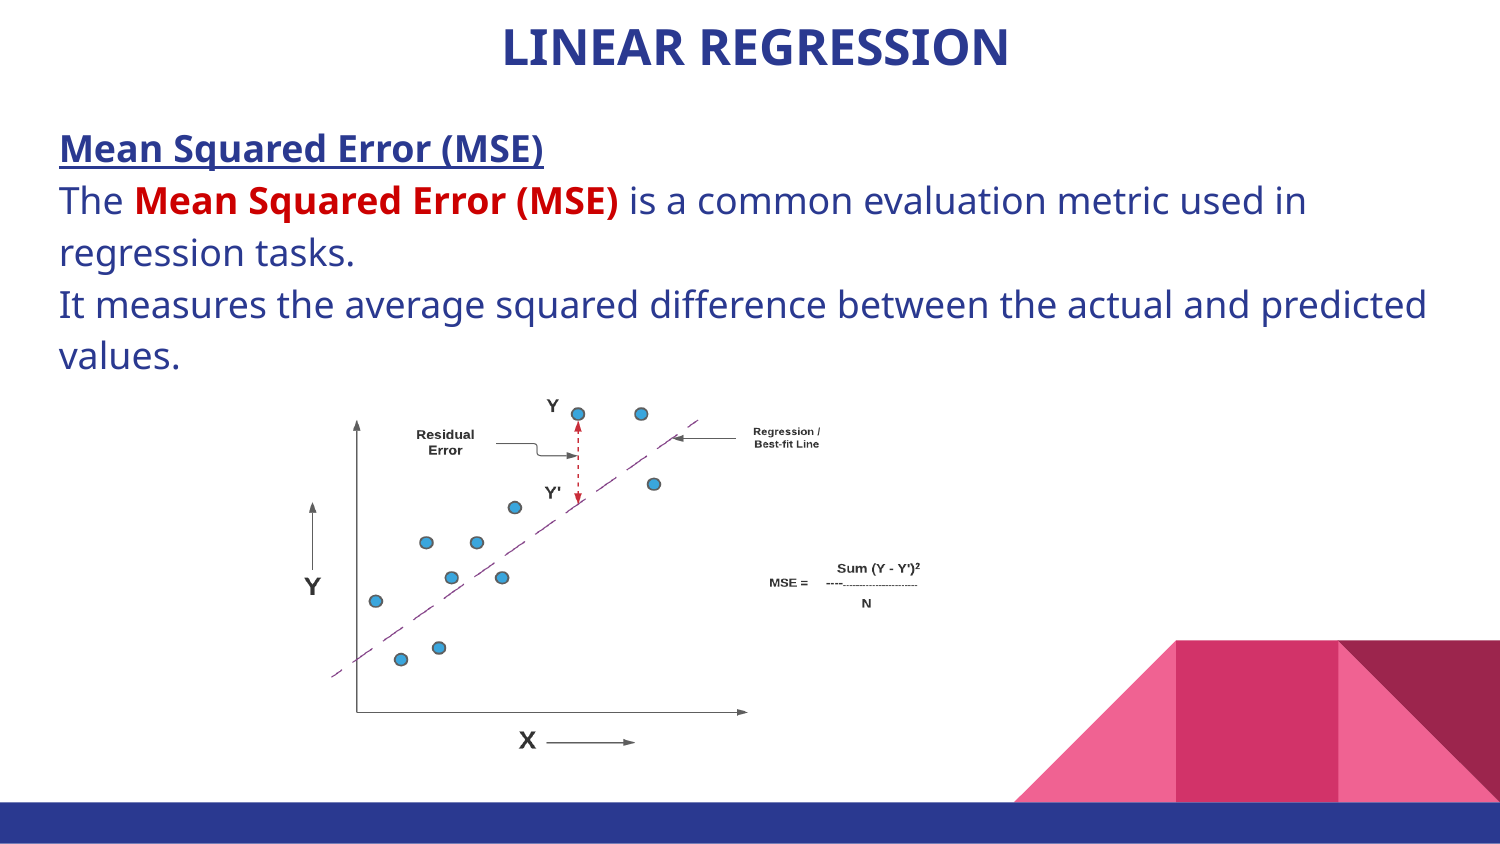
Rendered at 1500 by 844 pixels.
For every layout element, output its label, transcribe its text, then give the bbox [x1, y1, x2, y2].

picture [267, 366, 1014, 785]
title LINEAR REGRESSION [0, 0, 1500, 87]
list Mean Squared Error (MSE) The Mean Squared Error (MSE) is a common evaluation metric used in regression tasks. It measures the average squared difference between the actual and predicted values. [43, 96, 1463, 394]
